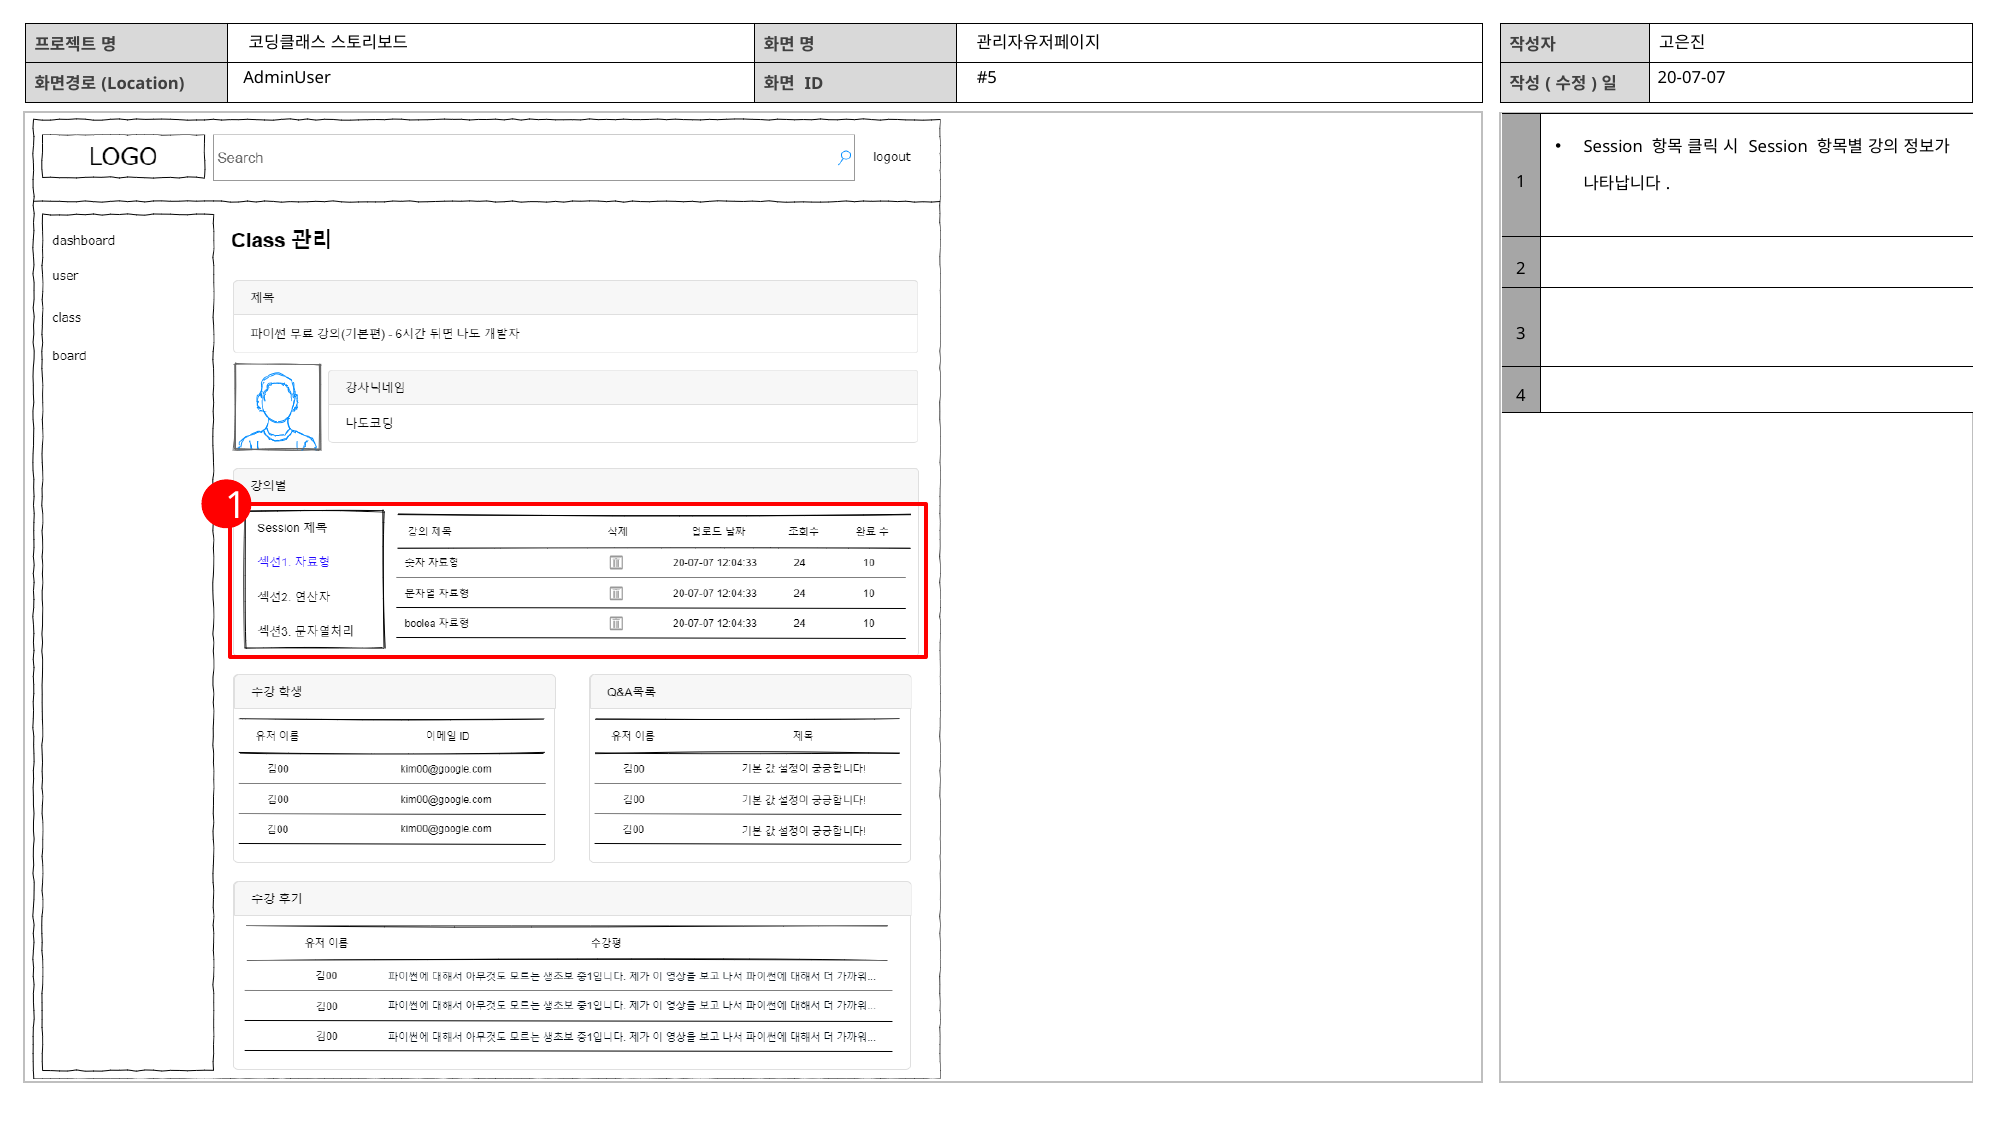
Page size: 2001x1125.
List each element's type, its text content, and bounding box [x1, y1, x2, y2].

table_header 1 [1502, 114, 1540, 236]
table_cell 2 [1502, 237, 1540, 287]
text_box AdminUser [228, 59, 347, 95]
text_box 관리자유저페이지 [961, 24, 1116, 60]
picture [30, 114, 943, 1085]
table_cell 4 [1502, 367, 1540, 412]
table_header Session 항목 클릭 시 Session 항목별 강의 정보가 나타납니다. [1541, 114, 1973, 236]
text_box #5 [962, 59, 1012, 95]
text_box 20-07-07 [1642, 59, 1741, 95]
table_cell [1541, 367, 1973, 412]
table_cell [1541, 288, 1973, 366]
table_cell [1541, 237, 1973, 287]
text_box 고은진 [1644, 24, 1721, 59]
text_box 코딩클래스 스토리보드 [234, 24, 424, 60]
table_cell 3 [1502, 288, 1540, 366]
